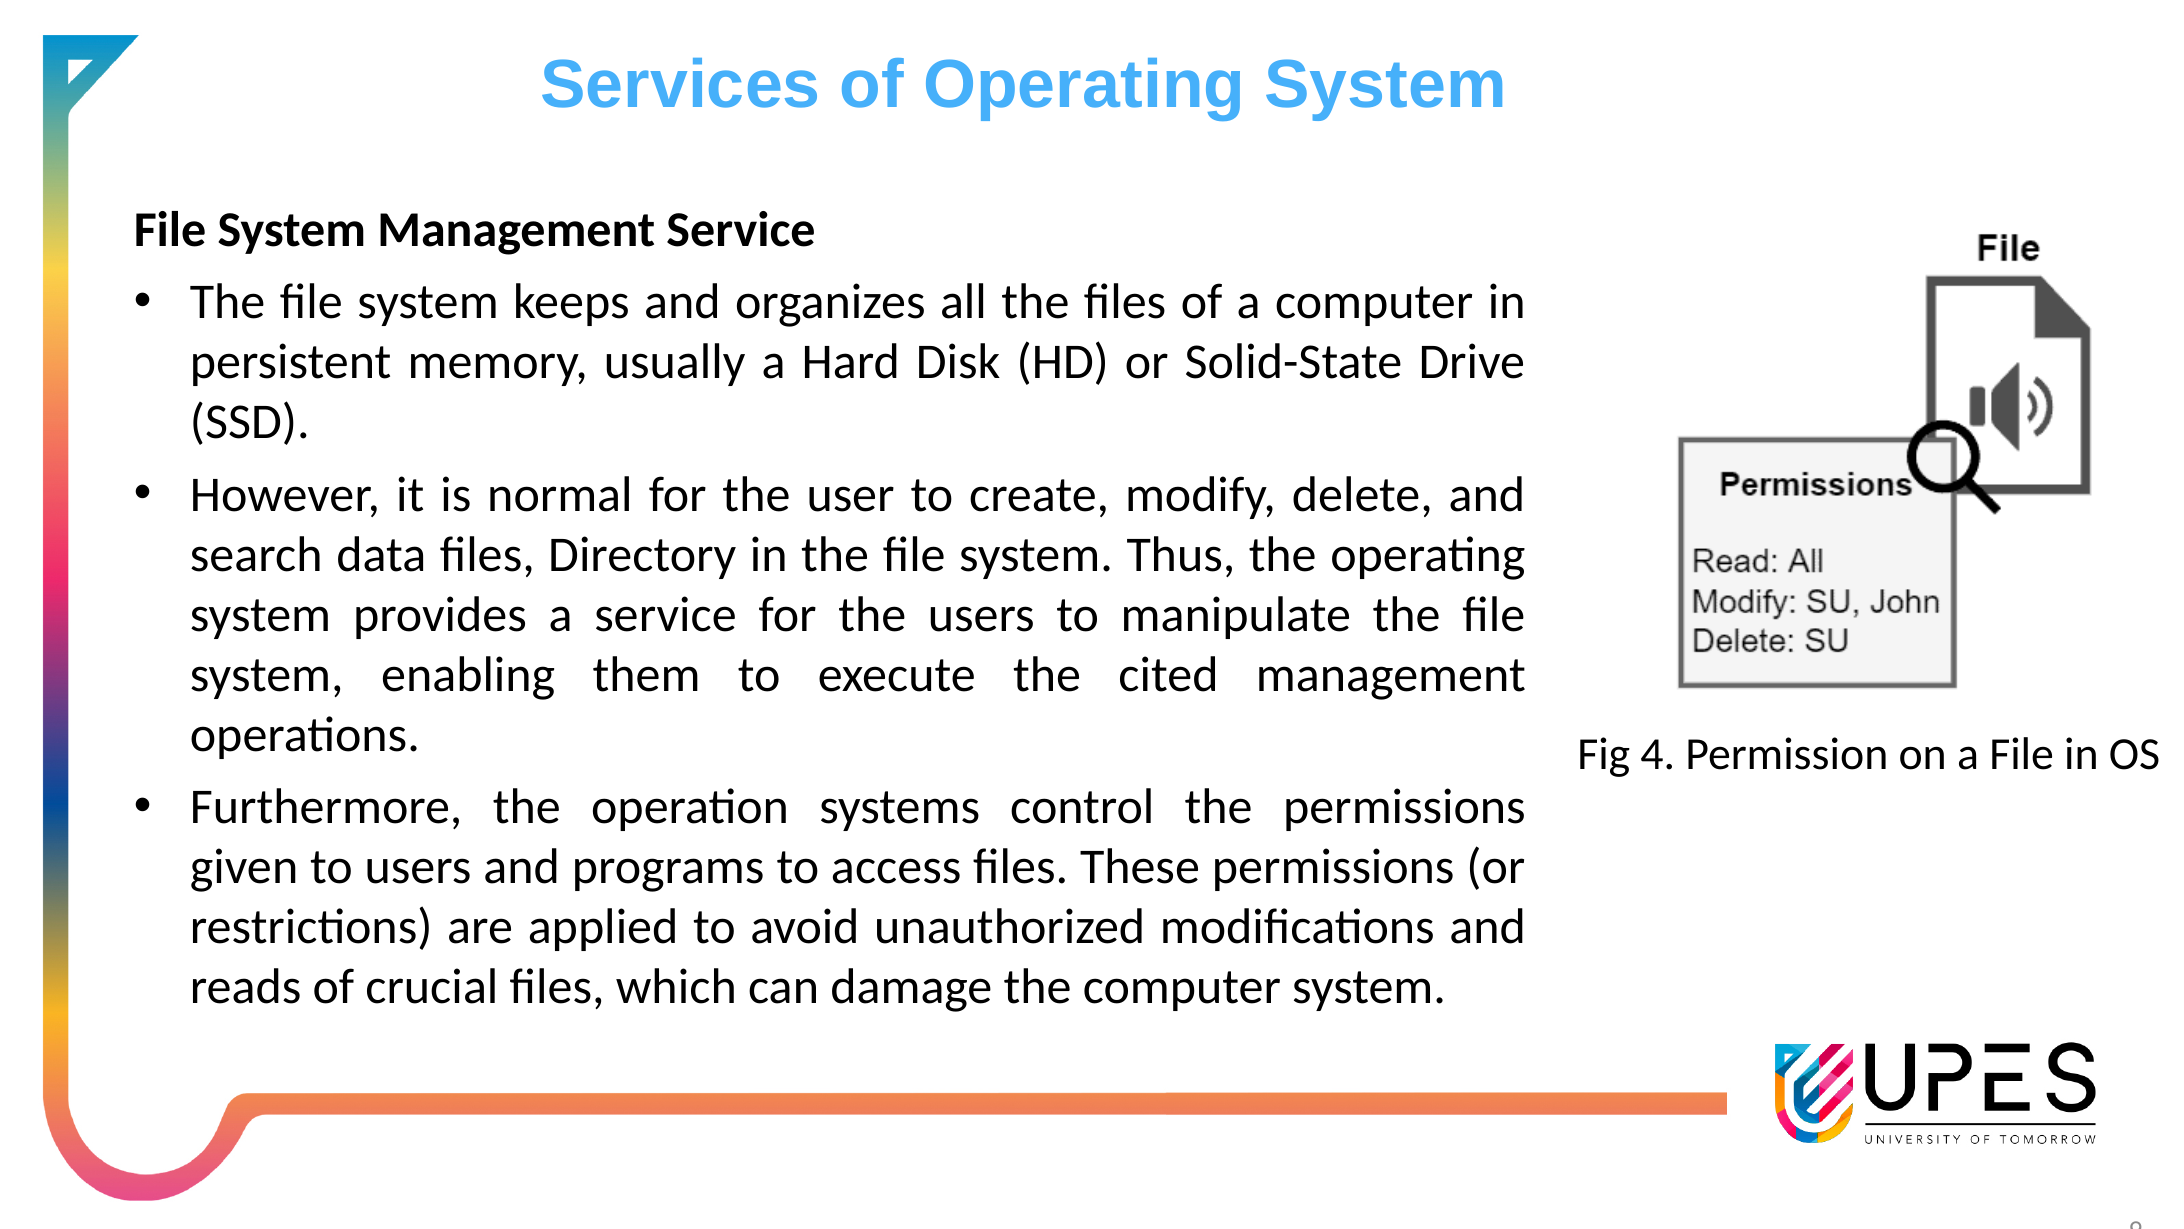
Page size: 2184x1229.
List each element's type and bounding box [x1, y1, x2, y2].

list [0, 0, 2184, 1229]
picture [1646, 222, 2123, 696]
